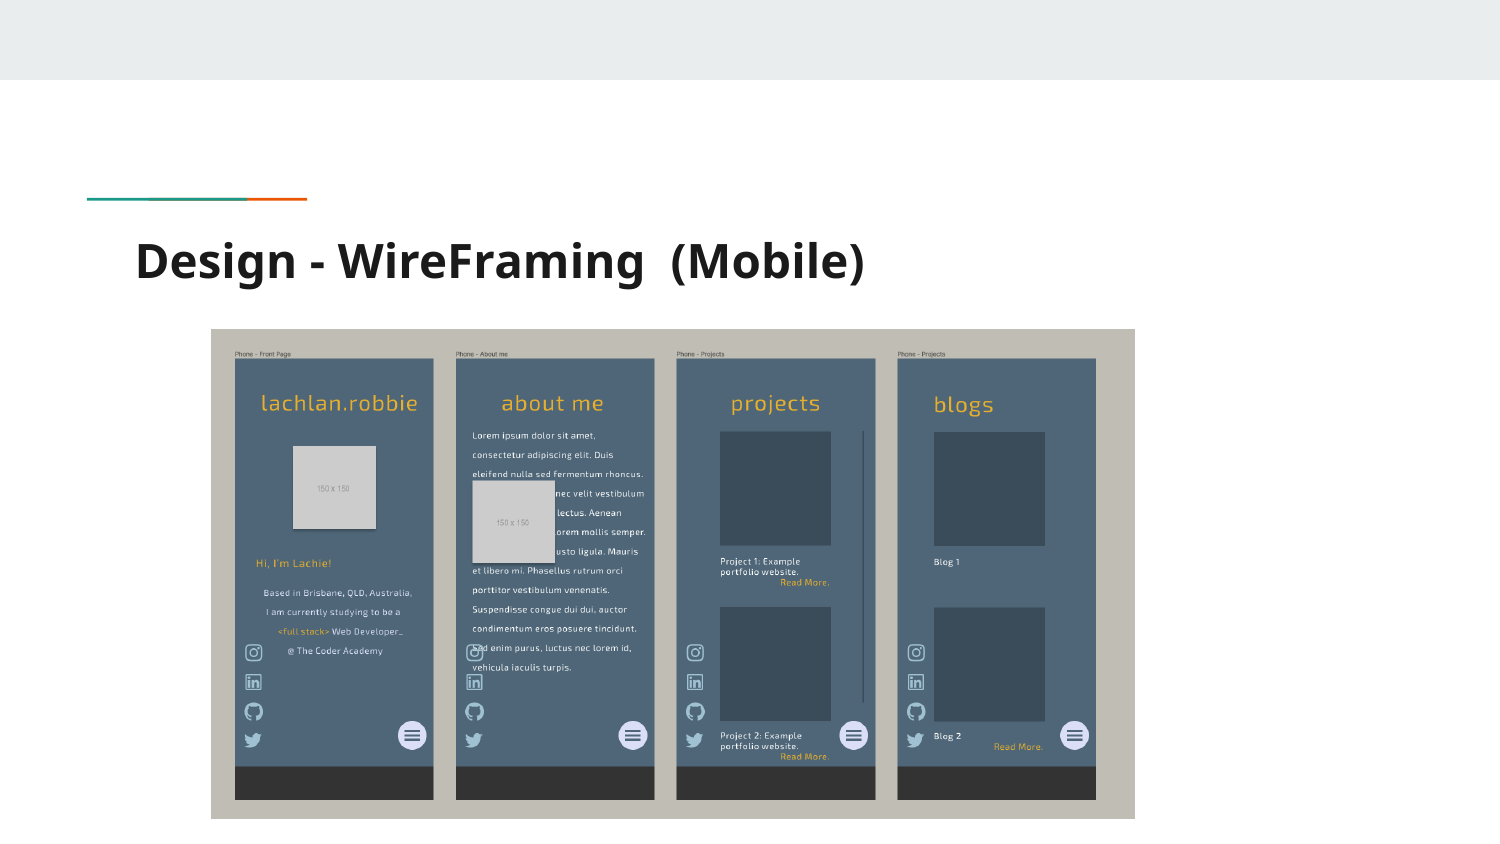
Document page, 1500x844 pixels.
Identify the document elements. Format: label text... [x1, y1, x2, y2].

title Design - WireFraming (Mobile) [119, 216, 1381, 305]
picture [210, 328, 1135, 819]
